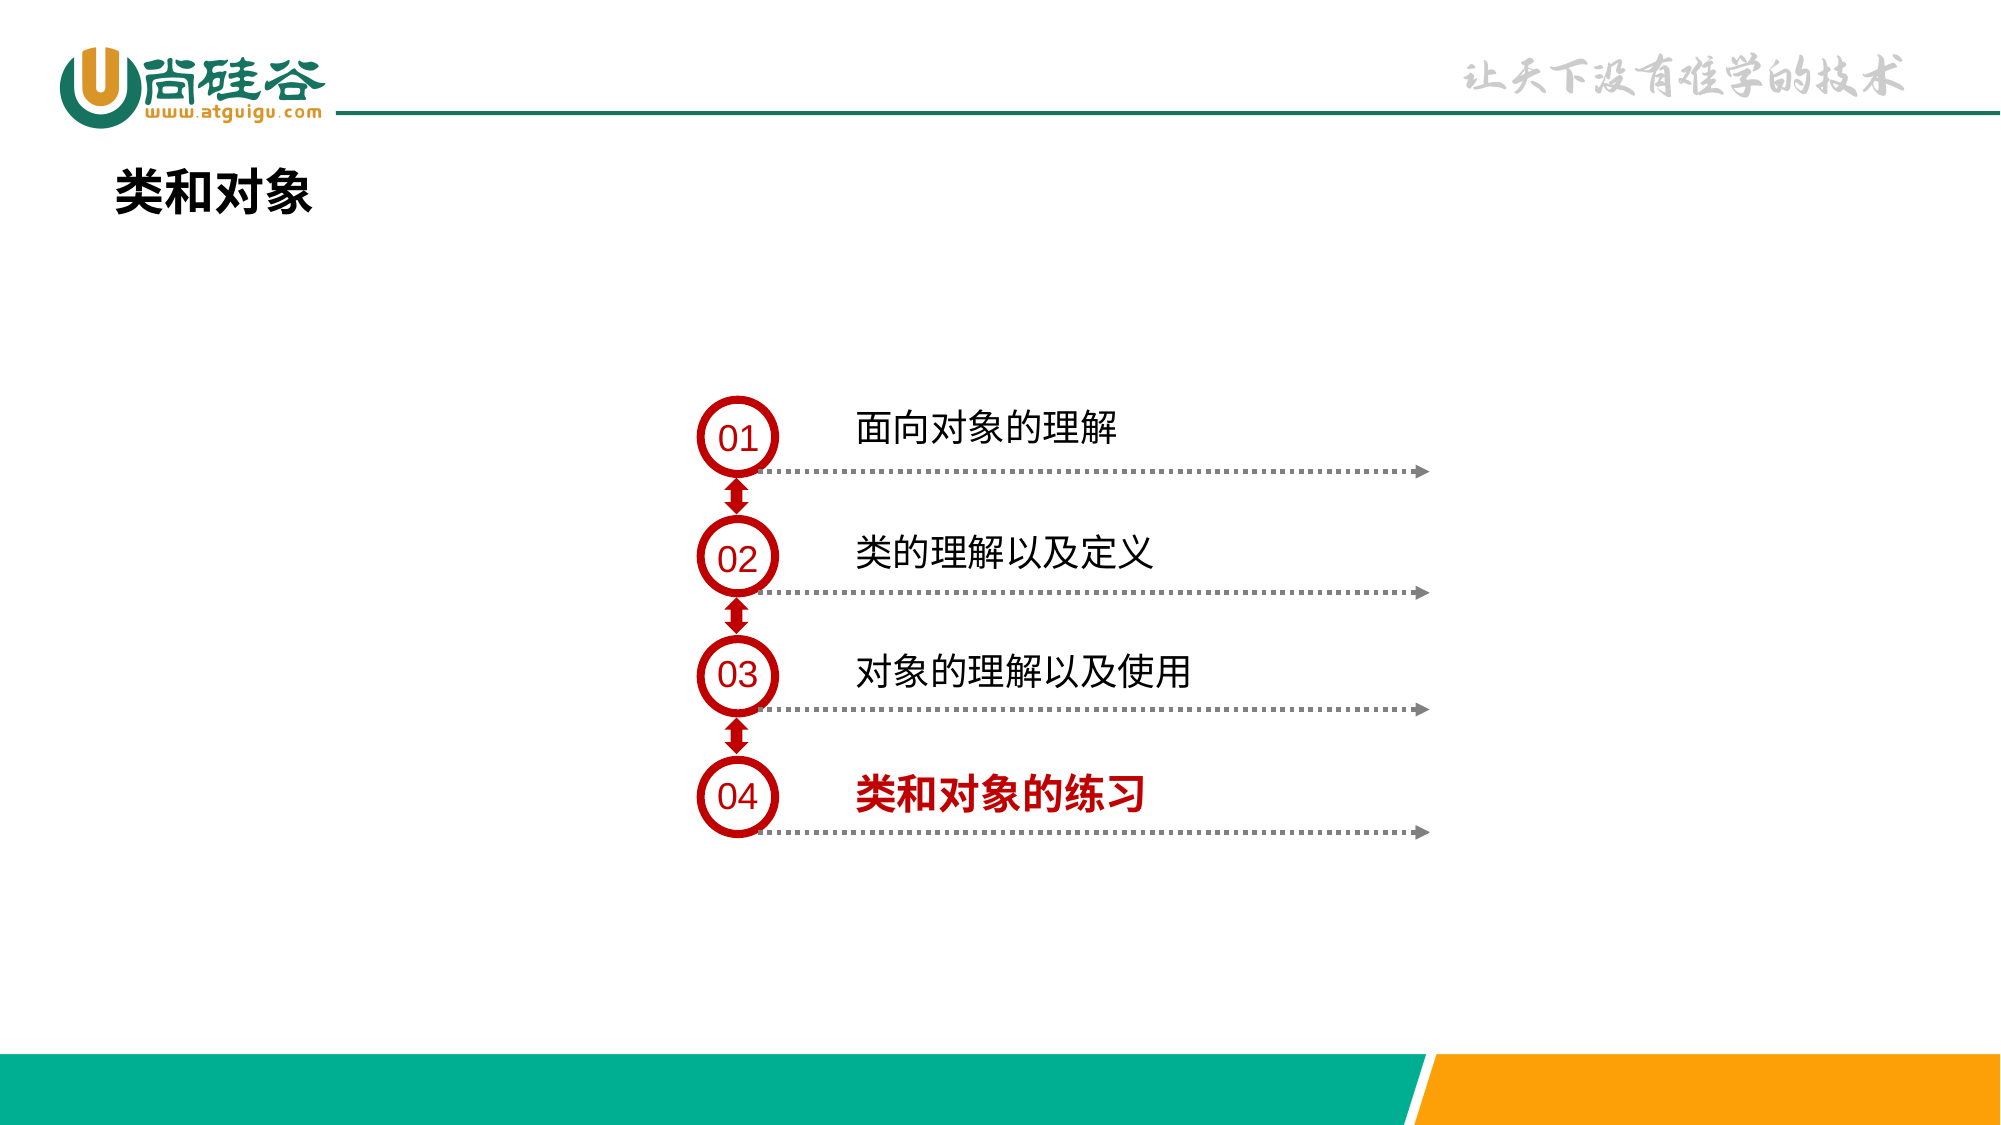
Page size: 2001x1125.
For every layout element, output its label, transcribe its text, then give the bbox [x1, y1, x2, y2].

text_box [774, 534, 781, 579]
text_box [705, 703, 771, 719]
text_box 01 [703, 406, 775, 467]
text_box [713, 634, 763, 642]
text_box [724, 717, 749, 755]
text_box 类和对象 [100, 123, 1861, 296]
text_box [775, 416, 781, 458]
text_box [707, 513, 769, 527]
text_box [706, 825, 770, 840]
picture [0, 0, 2001, 1125]
text_box [774, 775, 781, 819]
text_box 04 [702, 765, 774, 825]
text_box 类的理解以及定义 [840, 521, 1435, 582]
text_box [710, 588, 766, 599]
text_box [724, 597, 749, 635]
text_box [709, 394, 767, 406]
text_box [724, 477, 749, 515]
text_box [774, 654, 781, 699]
text_box 03 [702, 642, 774, 703]
text_box [710, 754, 766, 765]
text_box 类和对象的练习 [840, 760, 1435, 825]
text_box 面向对象的理解 [840, 396, 1435, 457]
text_box [695, 774, 702, 820]
text_box [695, 533, 702, 579]
text_box [695, 654, 702, 699]
text_box 02 [702, 527, 774, 588]
text_box [708, 467, 768, 479]
text_box [695, 413, 703, 461]
text_box 对象的理解以及使用 [840, 640, 1435, 701]
